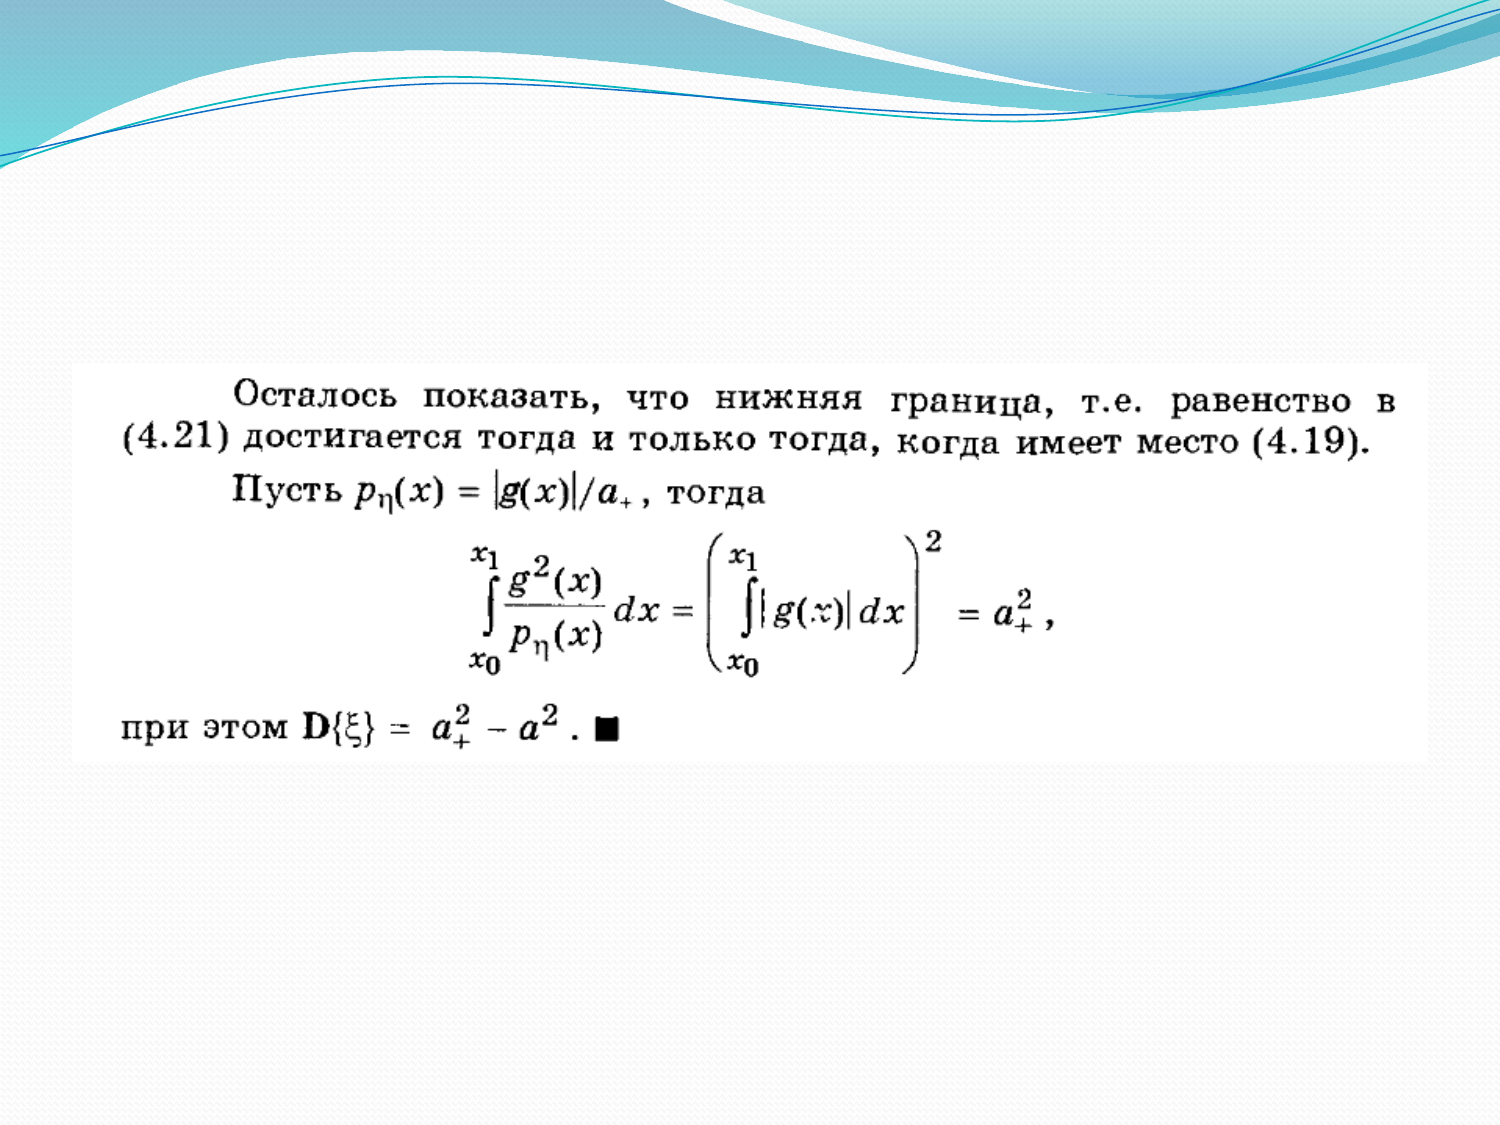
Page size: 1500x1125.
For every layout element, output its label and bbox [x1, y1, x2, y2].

picture [72, 363, 1428, 762]
